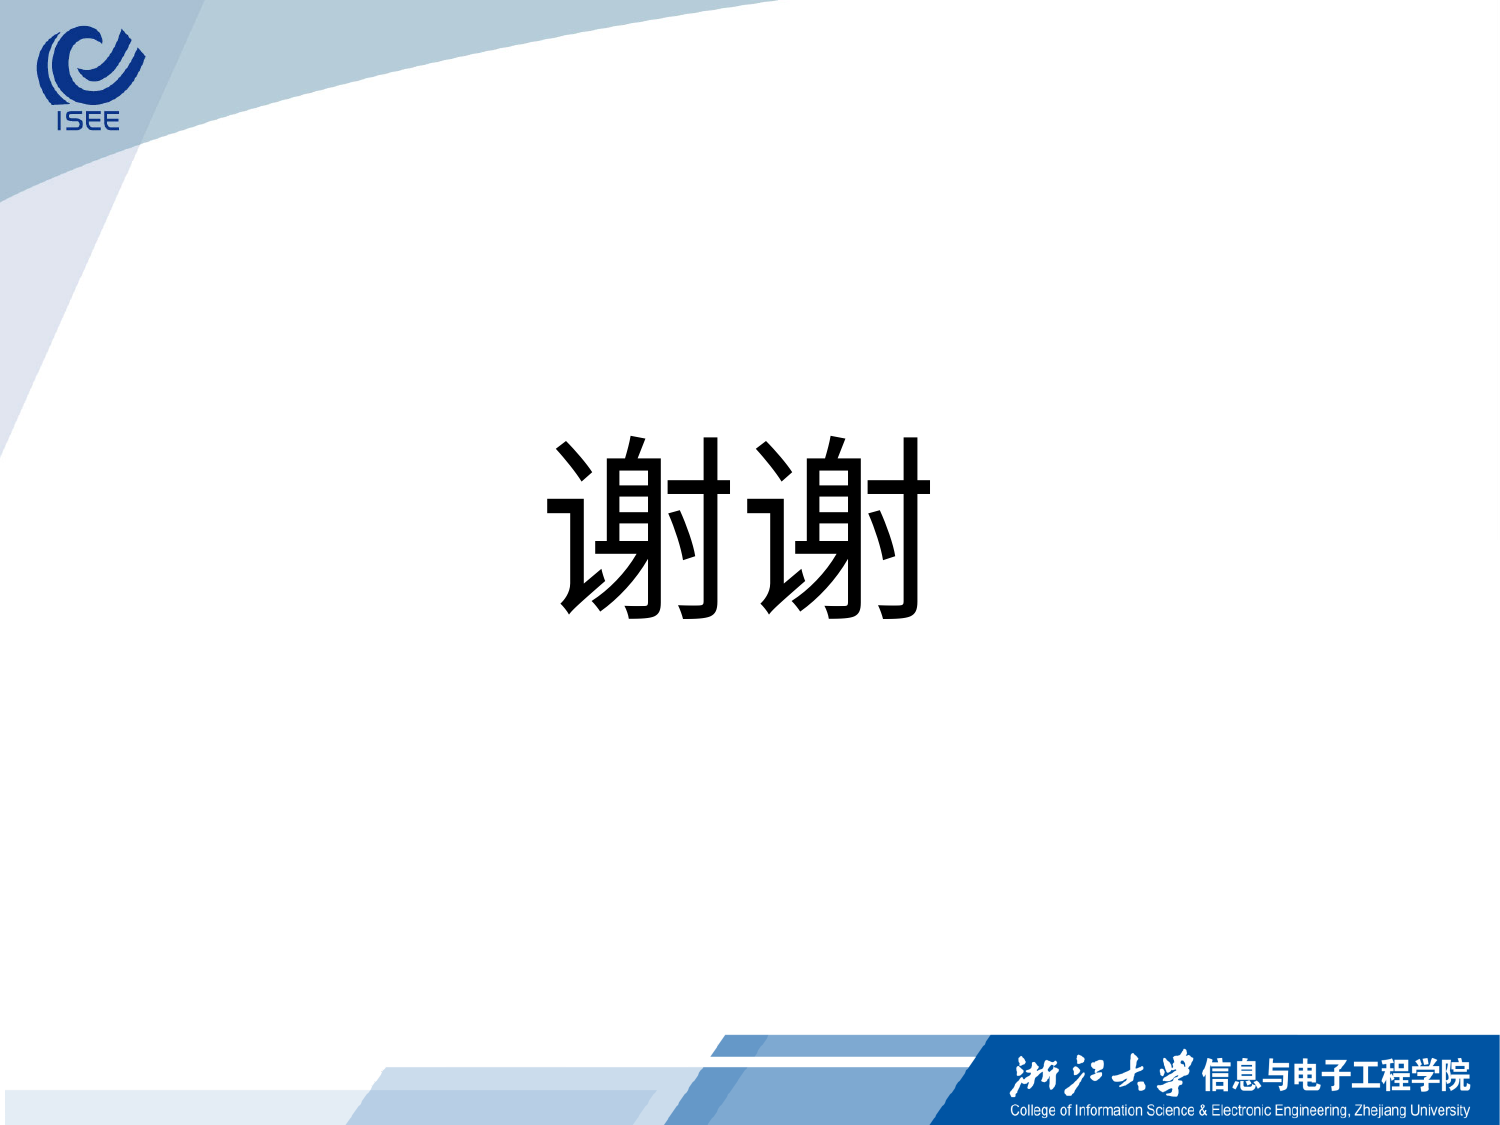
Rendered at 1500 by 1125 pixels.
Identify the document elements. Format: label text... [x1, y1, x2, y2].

text_box 谢谢 [265, 397, 1211, 652]
picture [0, 0, 1500, 540]
picture [5, 1034, 1500, 1125]
